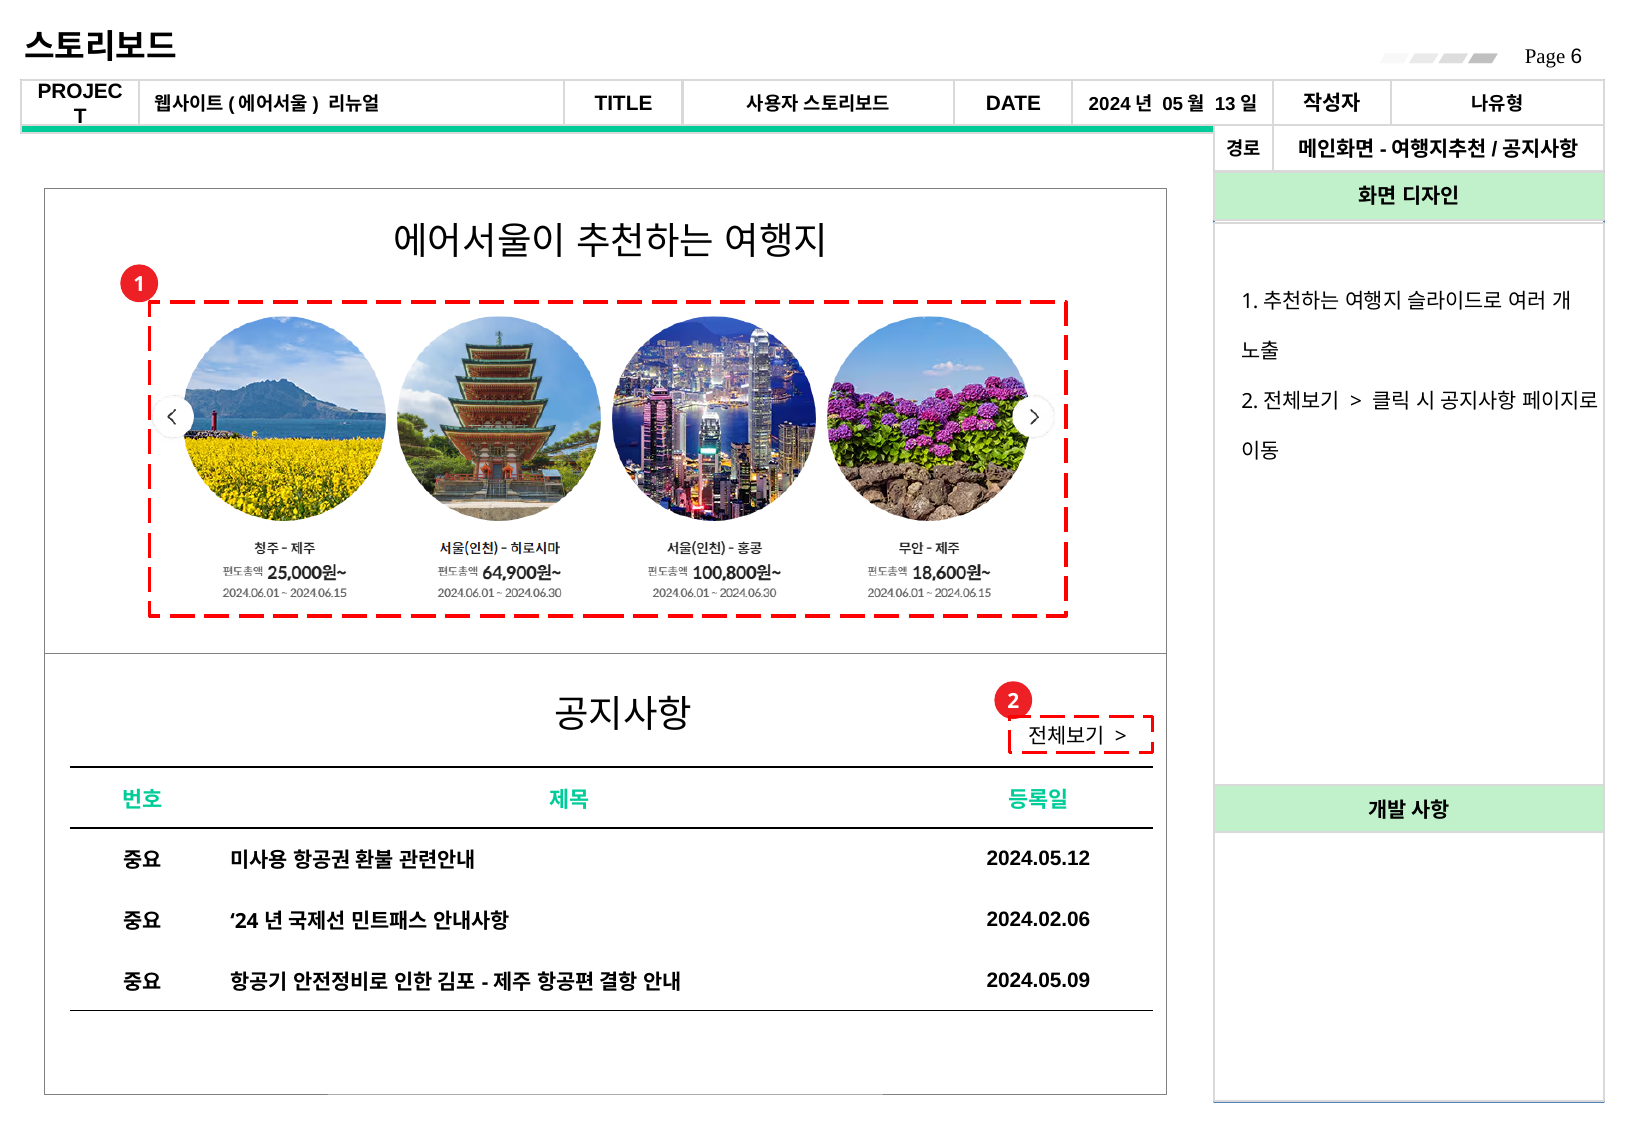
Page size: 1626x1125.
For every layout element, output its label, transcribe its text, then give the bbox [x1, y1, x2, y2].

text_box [1379, 53, 1498, 64]
table_cell 항공기 안전정비로 인한 김포-제주 항공편 결항 안내 [215, 950, 924, 1010]
table_cell 2024.05.09 [924, 950, 1153, 1010]
text_box PROJECT [19, 79, 137, 123]
text_box [1212, 221, 1606, 787]
text_box 에어서울이 추천하는 여행지 [378, 210, 844, 270]
table_header 등록일 [924, 768, 1153, 827]
text_box 메인화면-여행지추천/공지사항 [1275, 127, 1606, 169]
text_box 사용자 스토리보드 [680, 79, 956, 123]
text_box DATE [956, 79, 1070, 123]
text_box [42, 186, 1168, 651]
table_header 번호 [70, 768, 215, 827]
table_cell 중요 [70, 829, 215, 889]
text_box 1.추천하는 여행지 슬라이드로 여러 개 노출 2.전체보기 > 클릭 시 공지사항 페이지로 이동 [1226, 255, 1620, 470]
text_box [19, 123, 1212, 135]
text_box TITLE [562, 79, 680, 123]
table_cell 중요 [70, 889, 215, 950]
text_box 스토리보드 [9, 11, 1280, 79]
text_box 1 [118, 262, 161, 305]
text_box 웹사이트(에어서울) 리뉴얼 [137, 79, 562, 123]
text_box 작성자 [1271, 77, 1389, 127]
table_cell ‘24년 국제선 민트패스 안내사항 [215, 889, 924, 950]
table_cell 2024.02.06 [924, 889, 1153, 950]
text_box 나유형 [1389, 77, 1606, 127]
text_box 개발 사항 [1212, 787, 1606, 830]
picture [144, 310, 1067, 630]
text_box 전체보기 > [1029, 714, 1179, 755]
table_header 제목 [215, 768, 924, 827]
text_box [0, 0, 106, 68]
text_box 2024년 05월 13일 [1070, 79, 1271, 123]
table_cell 2024.05.12 [924, 829, 1153, 889]
text_box [1008, 715, 1155, 755]
text_box [1212, 830, 1606, 1104]
text_box 화면 디자인 [1212, 169, 1606, 221]
text_box 경로 [1212, 123, 1275, 169]
text_box 2 [992, 679, 1035, 721]
table_cell 중요 [70, 950, 215, 1010]
text_box [148, 300, 1068, 310]
text_box [42, 651, 1168, 1096]
table_cell 미사용 항공권 환불 관련안내 [215, 829, 924, 889]
text_box 공지사항 [539, 682, 708, 743]
